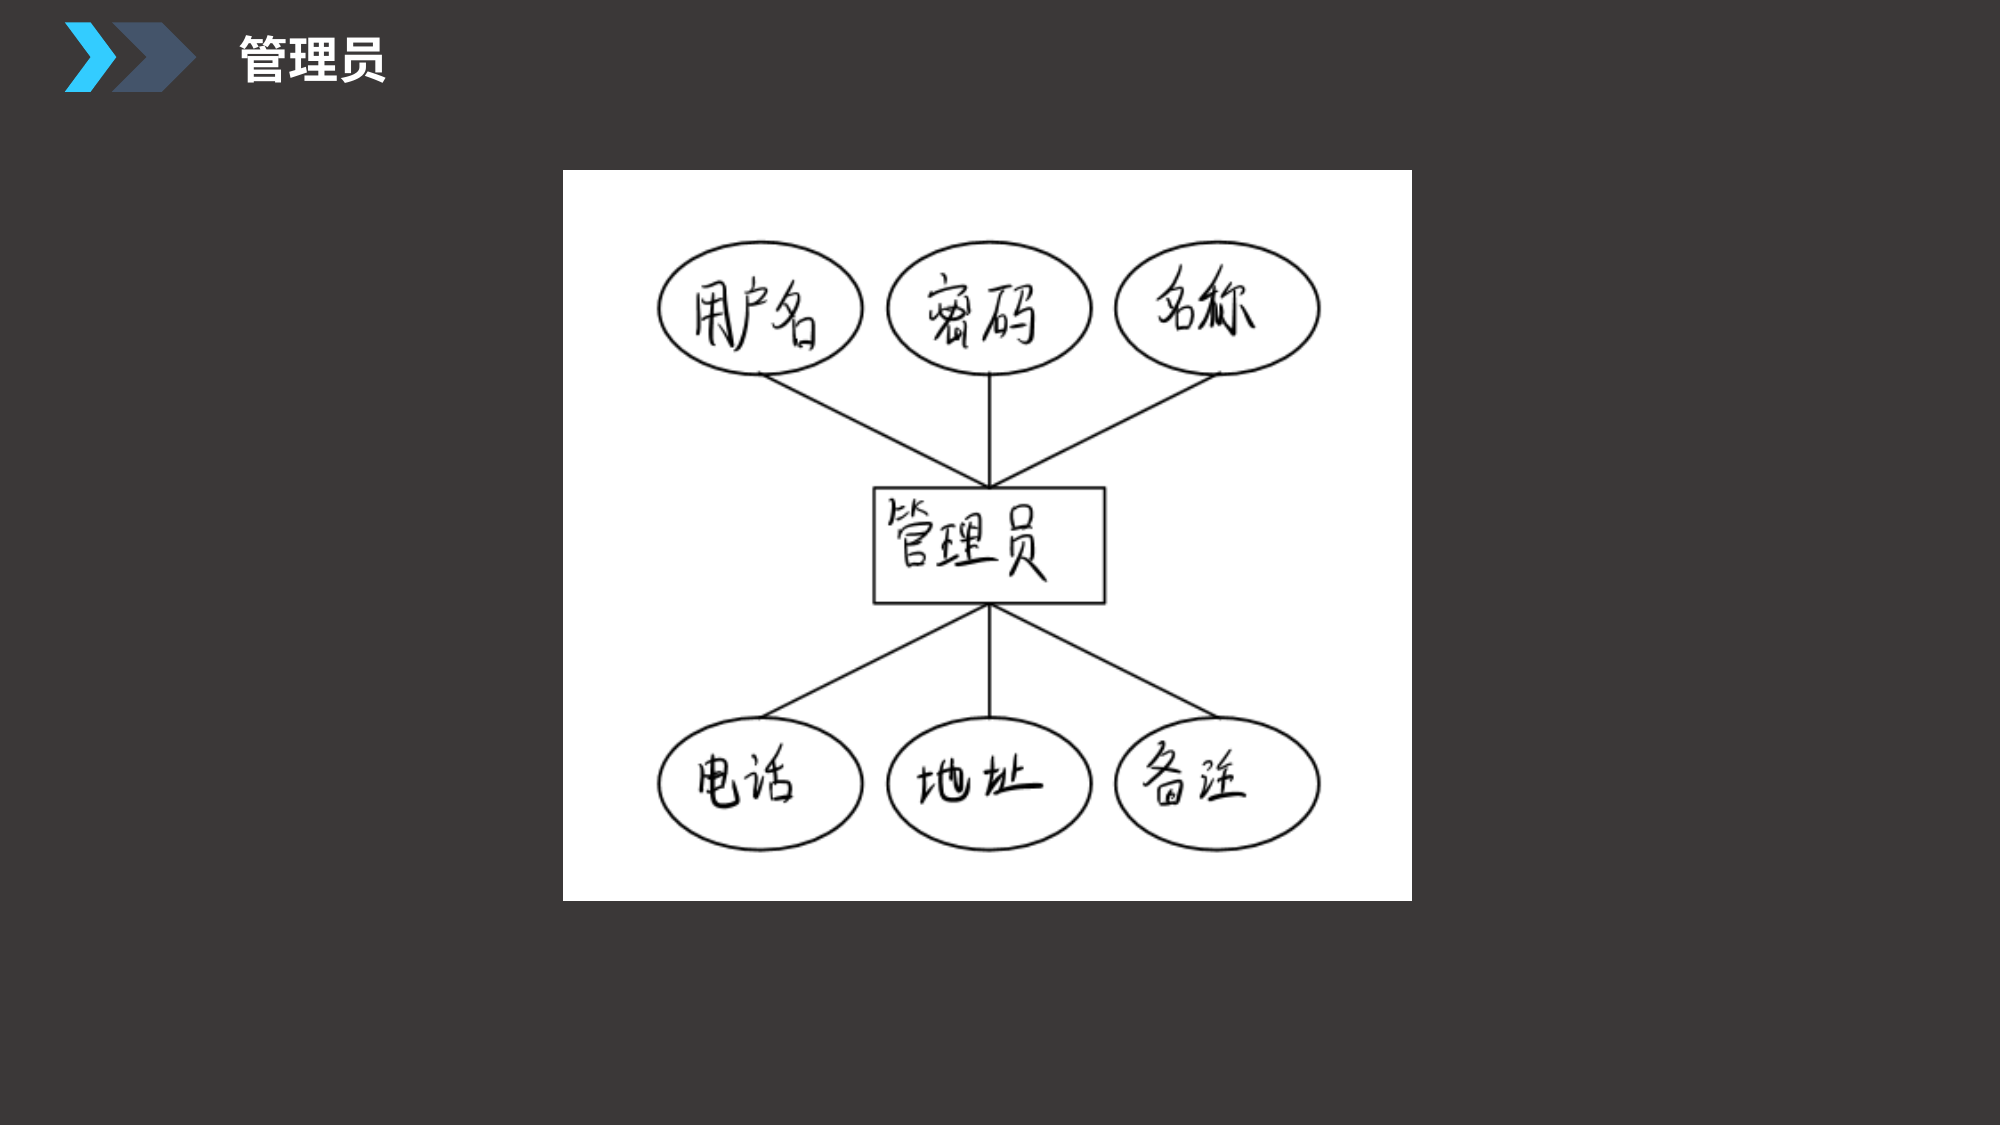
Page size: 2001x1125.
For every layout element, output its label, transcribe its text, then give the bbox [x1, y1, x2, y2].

picture [563, 170, 1412, 902]
text_box 管理员 [223, 21, 770, 96]
